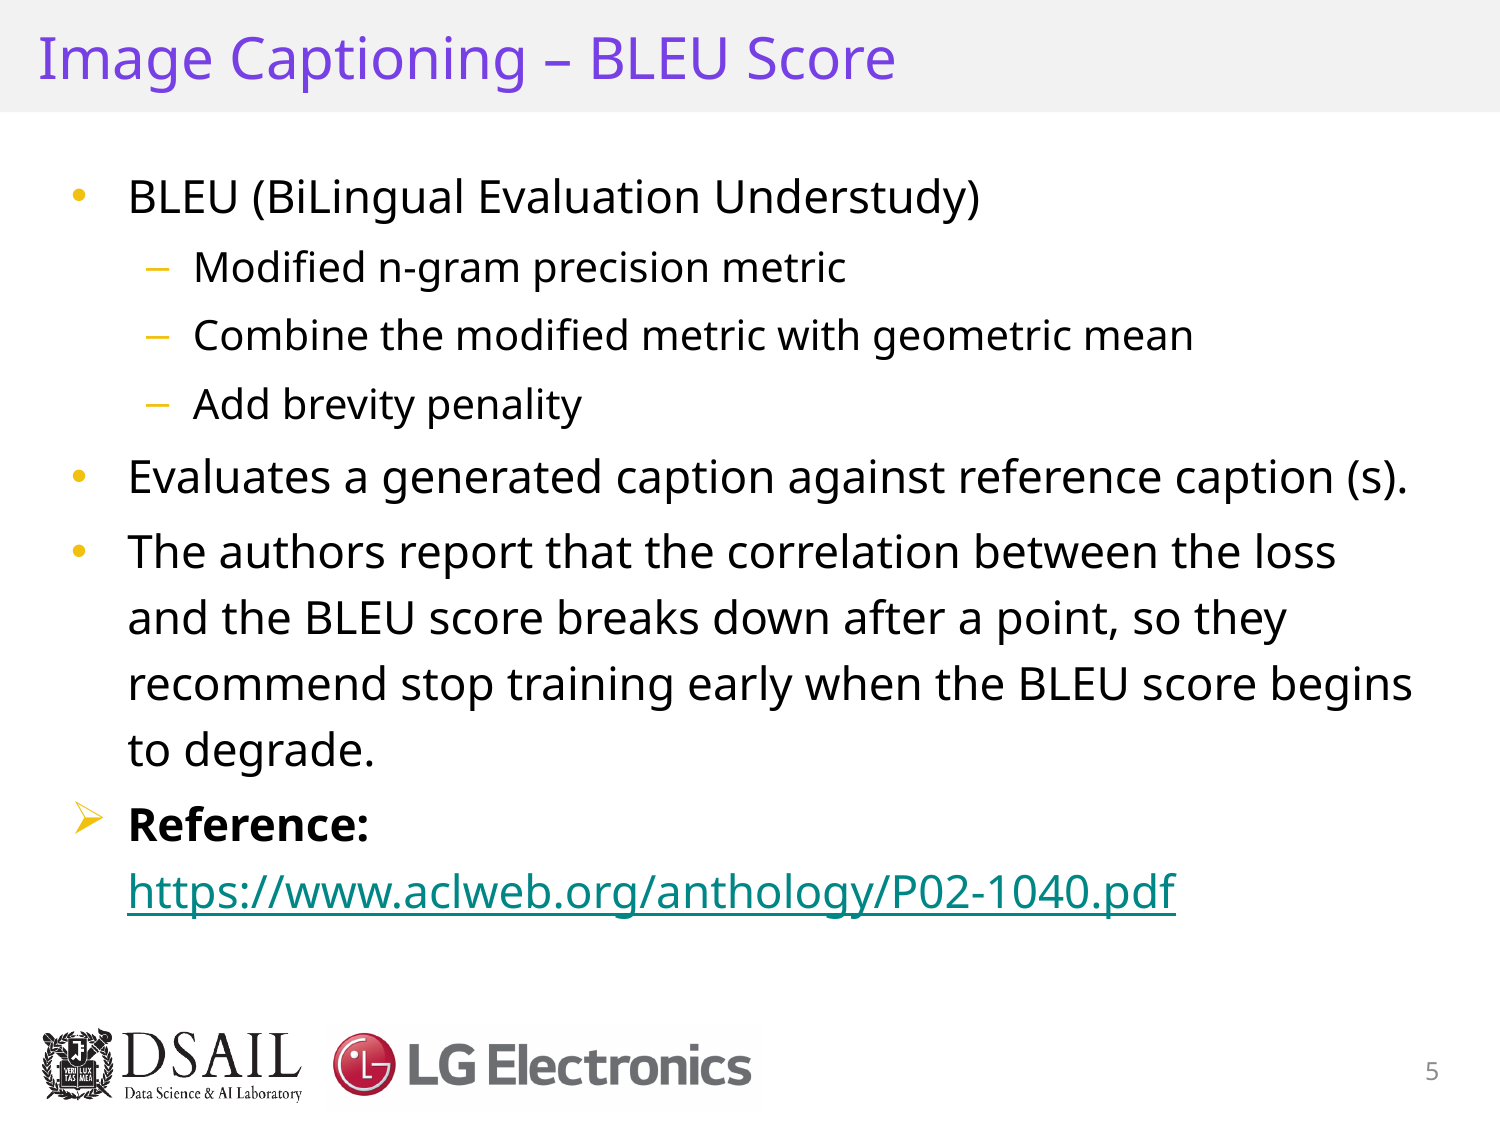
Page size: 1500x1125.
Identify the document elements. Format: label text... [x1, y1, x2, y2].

slide_number 5 [1104, 1042, 1455, 1103]
picture [42, 1023, 304, 1103]
list BLEU (BiLingual Evaluation Understudy) Modified n-gram precision metric Combine the modified metric with geometric mean Add brevity penality Evaluates a generated caption against reference caption (s). The authors report that the correlation between the loss and the BLEU score breaks down after a point, so they recommend stop training early when the BLEU score begins to degrade. Reference: https://www.aclweb.org/anthology/P02-1040.pdf [56, 149, 1444, 988]
title Image Captioning – BLEU Score [23, 0, 1477, 113]
picture [324, 1022, 762, 1113]
